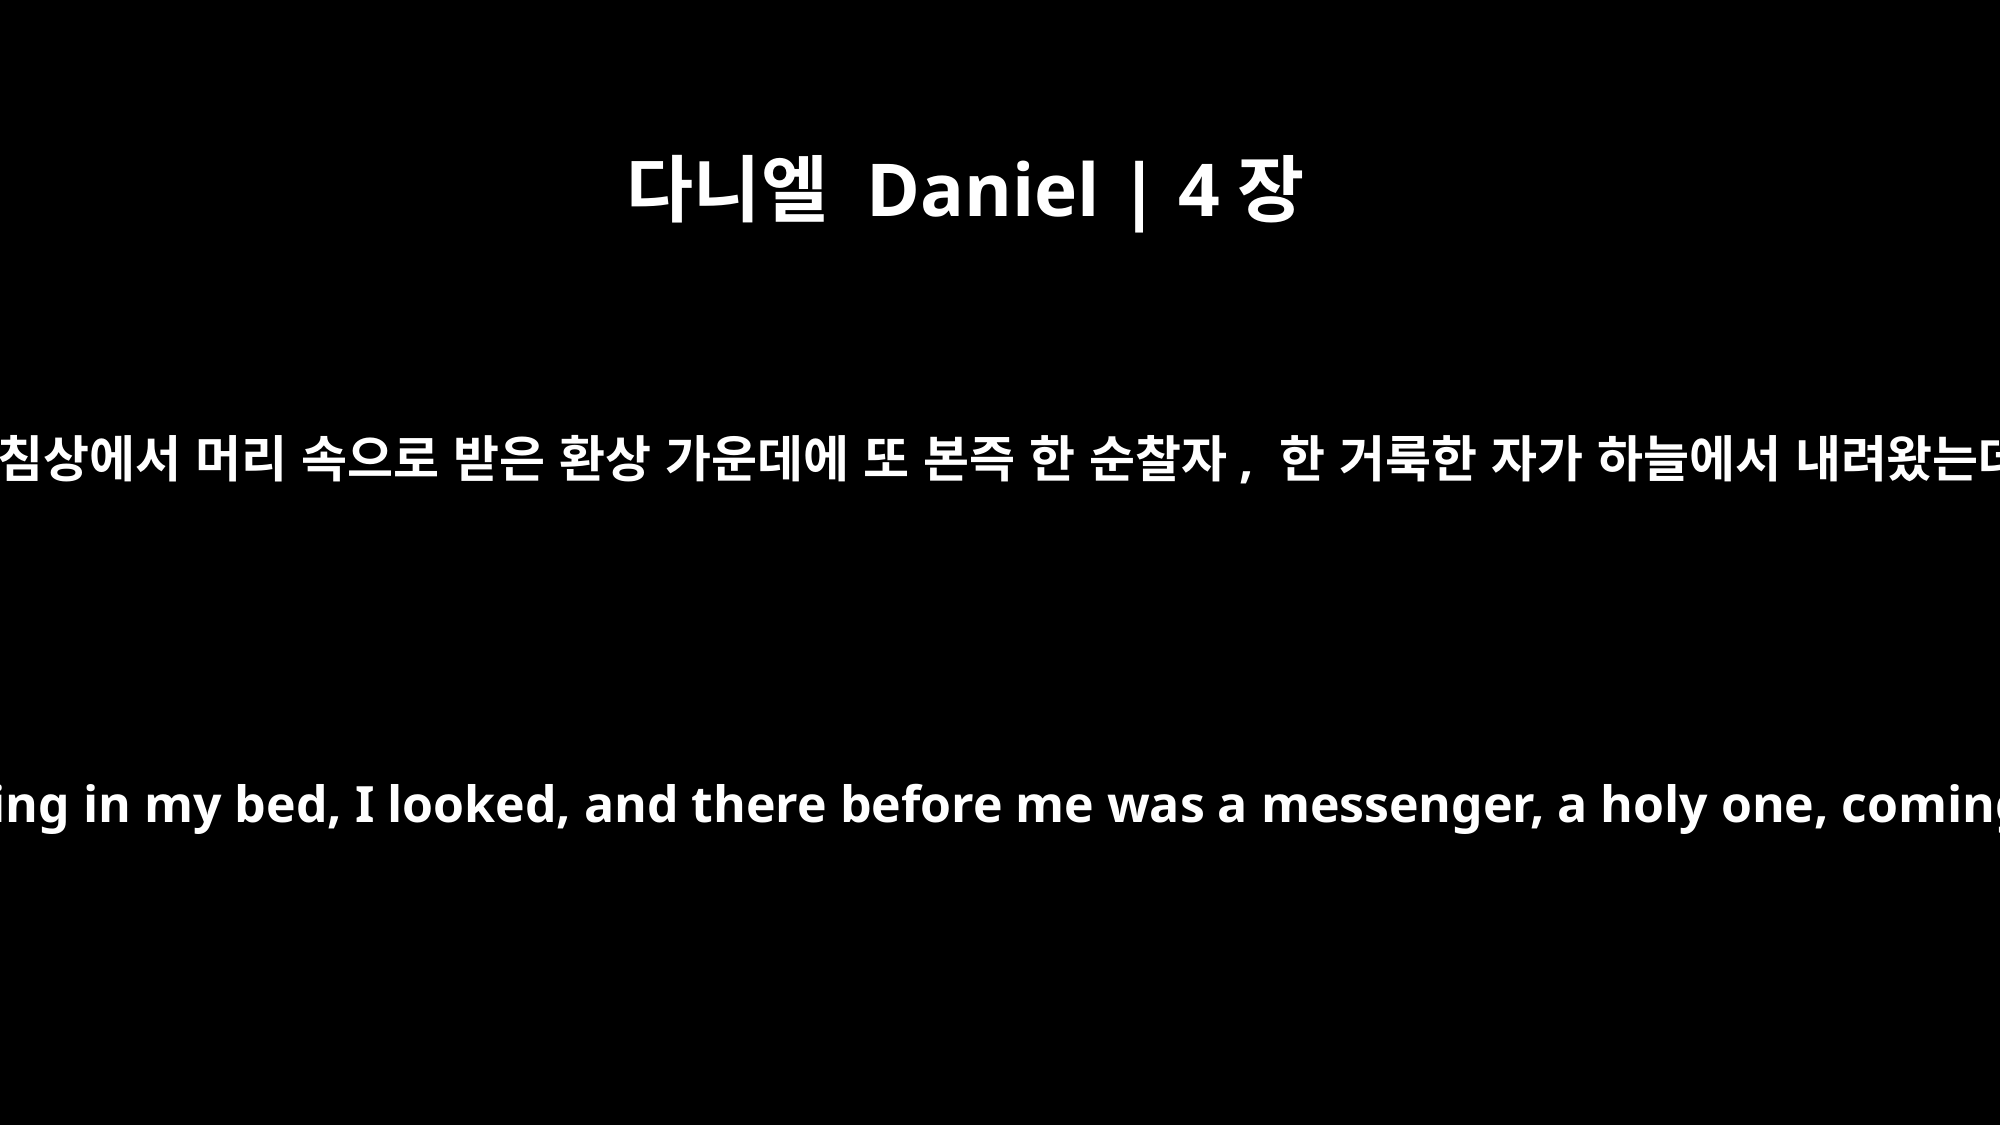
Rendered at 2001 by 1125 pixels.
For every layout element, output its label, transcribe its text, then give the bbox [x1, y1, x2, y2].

text_box "In the visions I saw while lying in my bed, I looked, and there before me was a messenger, a holy one, coming down from heaven. [0, 764, 2000, 840]
text_box 13 내가 침상에서 머리 속으로 받은 환상 가운데에 또 본즉 한 순찰자, 한 거룩한 자가 하늘에서 내려왔는데 [0, 359, 2000, 495]
text_box 다니엘 Daniel | 4장 [611, 136, 1320, 239]
